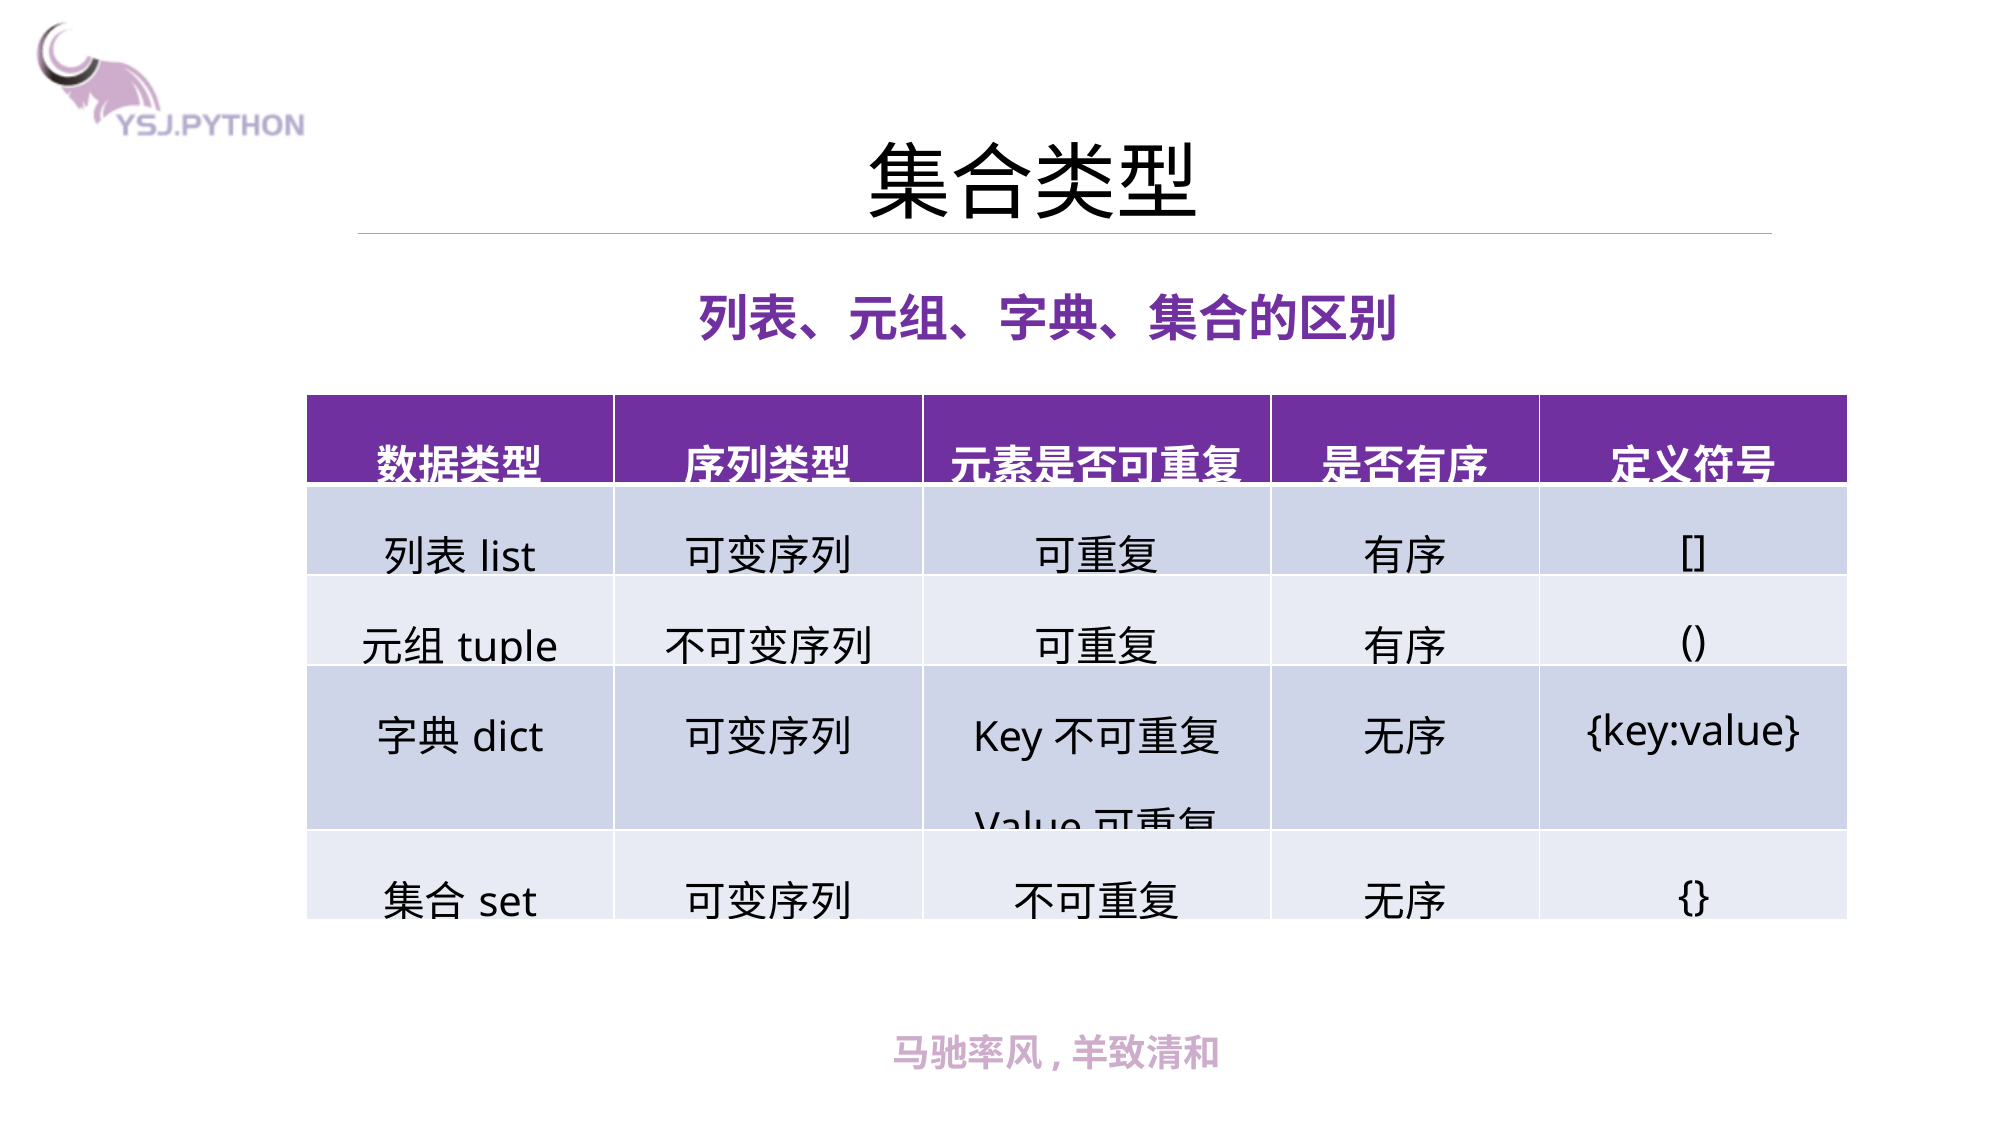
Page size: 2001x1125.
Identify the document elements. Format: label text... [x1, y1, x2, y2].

table_cell 可变序列 [615, 666, 922, 829]
table_cell {key:value} [1540, 666, 1847, 829]
table_cell 可变序列 [615, 487, 922, 574]
table_cell 元组tuple [307, 576, 613, 664]
table_cell 字典dict [307, 666, 613, 829]
table_cell 无序 [1272, 831, 1539, 919]
table_cell 列表list [307, 487, 613, 574]
table_cell 可变序列 [615, 831, 922, 919]
table_header 元素是否可重复 [924, 395, 1270, 482]
text_box 集合类型 [852, 121, 1216, 233]
table_cell 可重复 [924, 487, 1270, 574]
table_cell 无序 [1272, 666, 1539, 829]
table_cell [] [1540, 487, 1847, 574]
picture [0, 0, 346, 159]
table_header 是否有序 [1272, 395, 1539, 482]
table_header 数据类型 [307, 395, 613, 482]
text_box 马驰率风,羊致清和 [877, 1021, 1305, 1082]
table_cell 集合set [307, 831, 613, 919]
table_cell {} [1540, 831, 1847, 919]
table_cell () [1540, 576, 1847, 664]
table_header 定义符号 [1540, 395, 1847, 482]
table_header 序列类型 [615, 395, 922, 482]
table_cell Key不可重复 Value可重复 [924, 666, 1270, 829]
table_cell 不可变序列 [615, 576, 922, 664]
table_cell 有序 [1272, 576, 1539, 664]
table_cell 不可重复 [924, 831, 1270, 919]
text_box 列表、元组、字典、集合的区别 [683, 249, 1649, 355]
table_cell 可重复 [924, 576, 1270, 664]
table_cell 有序 [1272, 487, 1539, 574]
